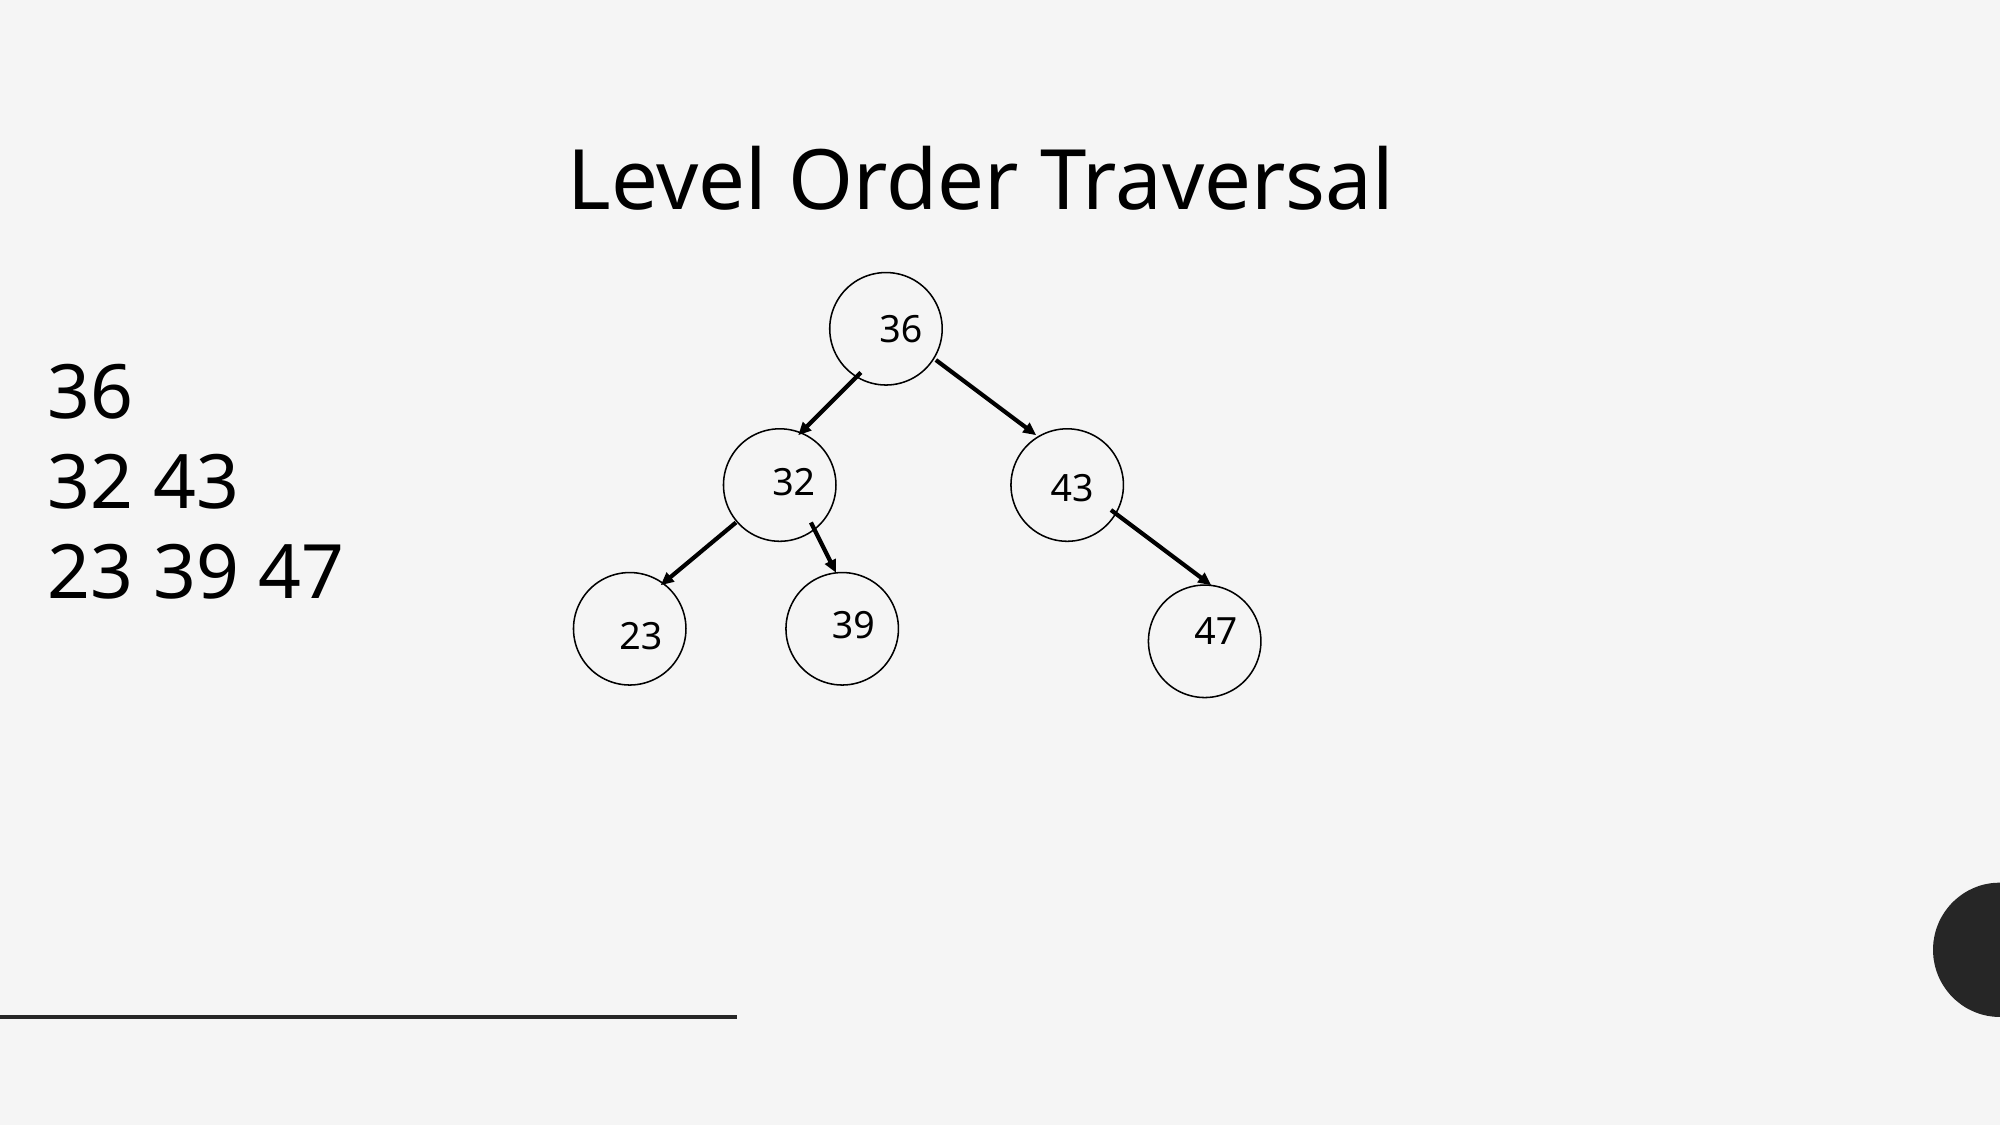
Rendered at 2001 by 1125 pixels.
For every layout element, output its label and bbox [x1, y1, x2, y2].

text_box [33, 272, 1764, 698]
text_box [552, 118, 2000, 234]
